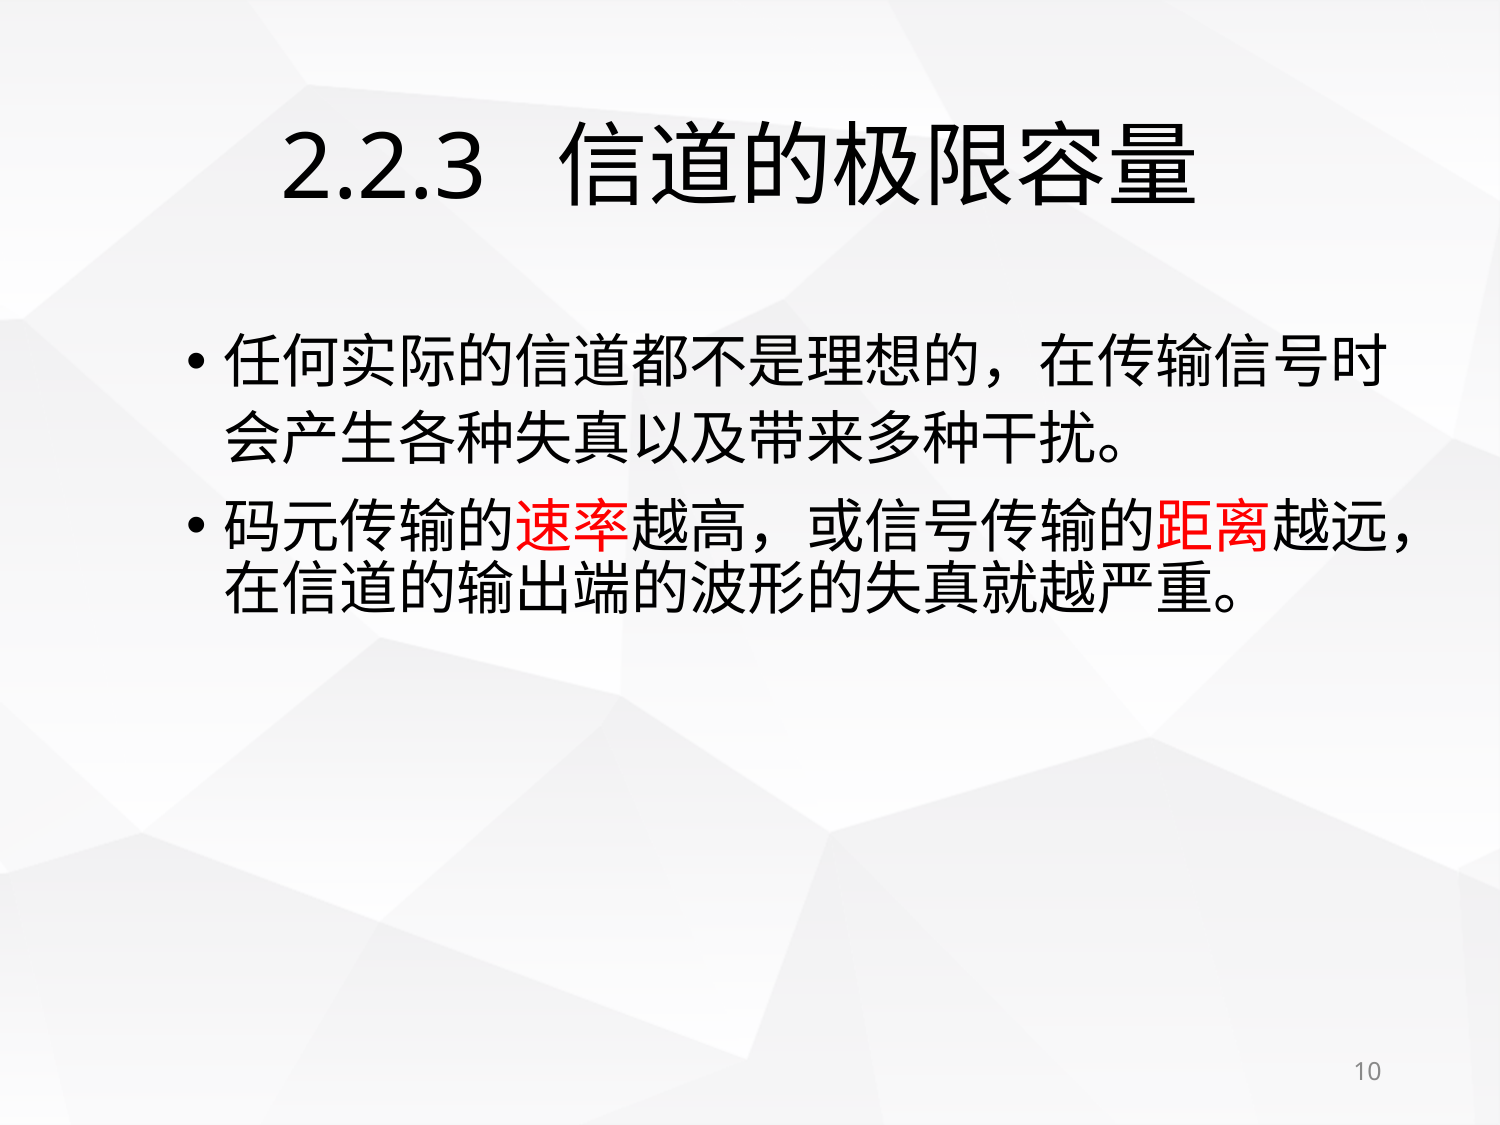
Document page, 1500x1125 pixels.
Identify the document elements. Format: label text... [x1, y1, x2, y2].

title 2.2.3 信道的极限容量 [103, 59, 1397, 278]
picture [0, 0, 1500, 1125]
list 任何实际的信道都不是理想的，在传输信号时会产生各种失真以及带来多种干扰。 码元传输的速率越高，或信号传输的距离越远，在信道的输出端的波形的失真就越严重。 [171, 324, 1447, 1000]
slide_number 10 [1059, 1042, 1397, 1103]
